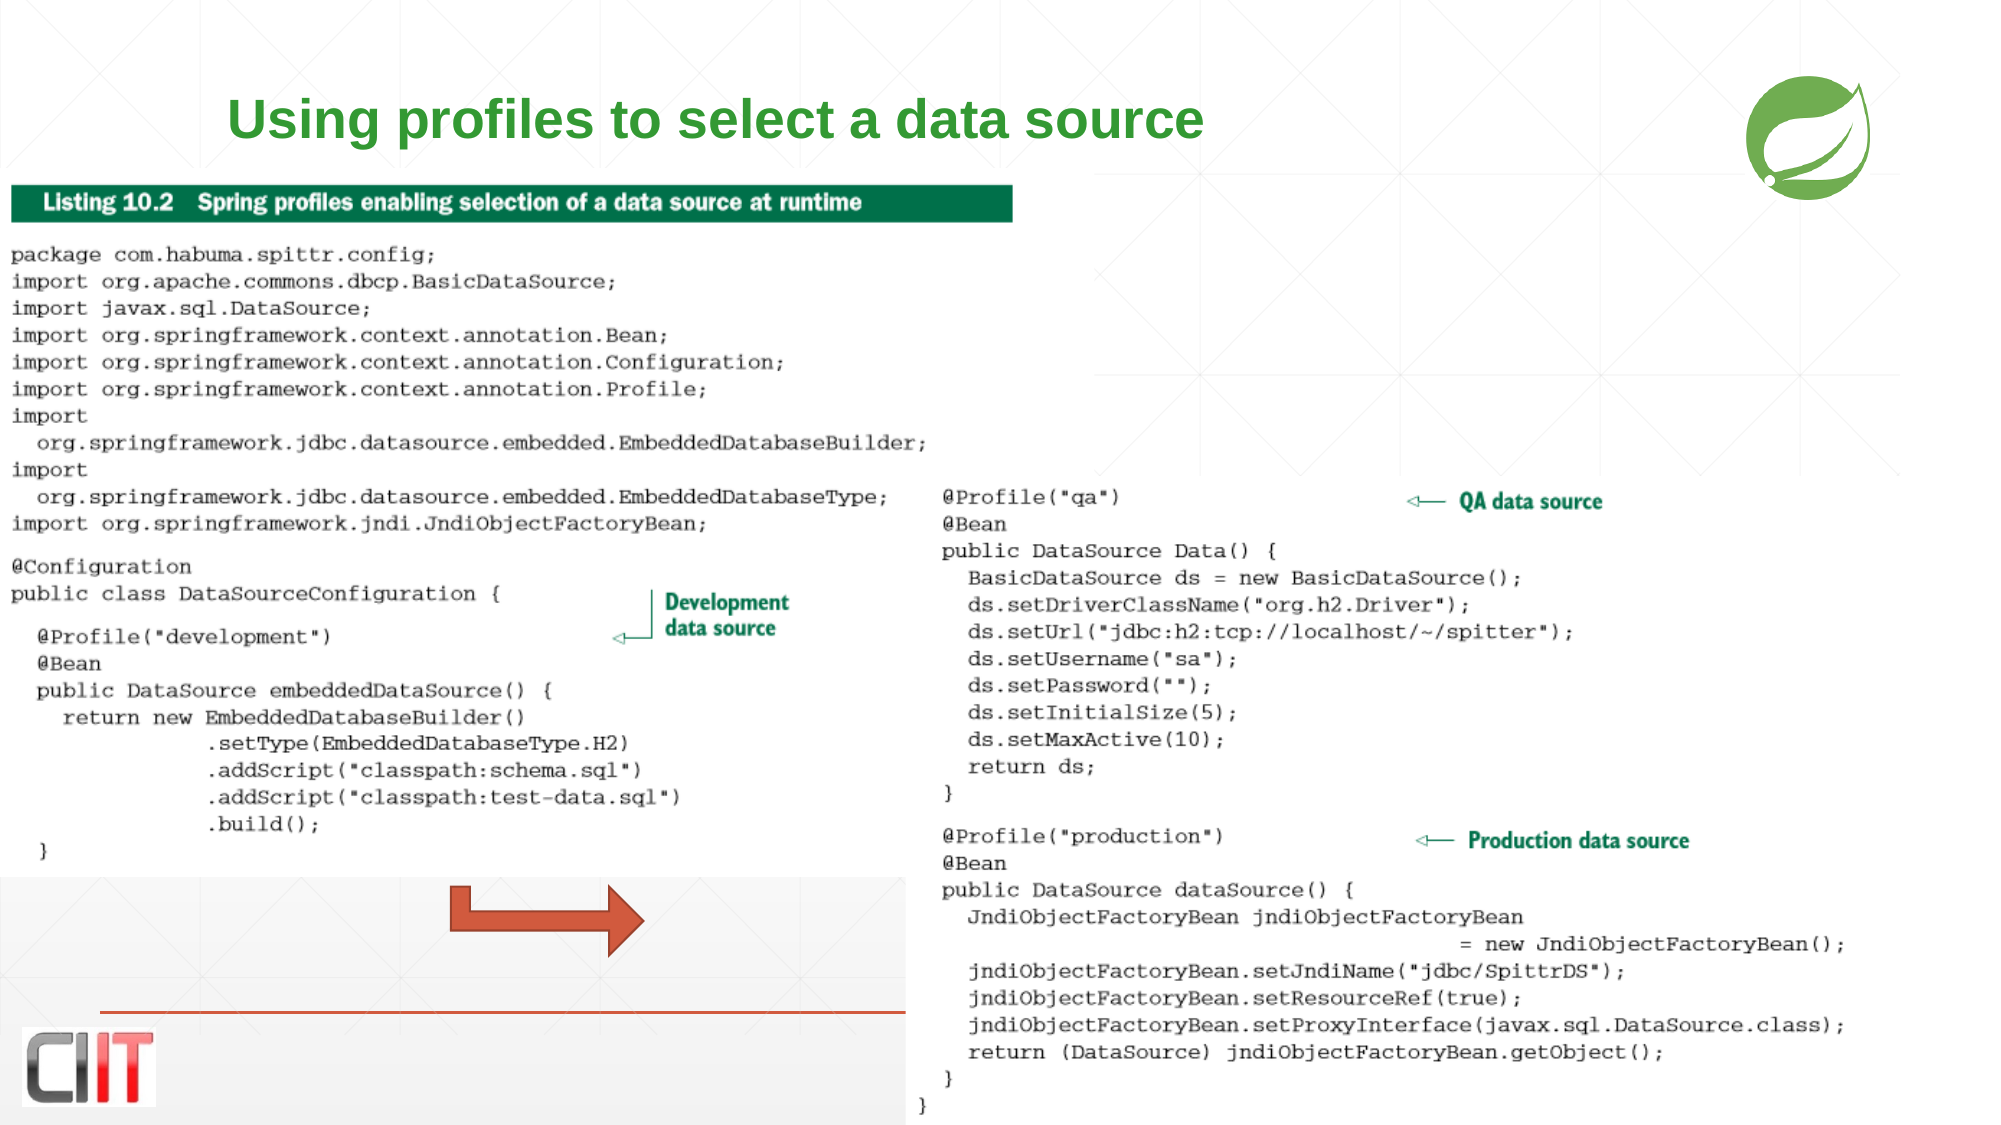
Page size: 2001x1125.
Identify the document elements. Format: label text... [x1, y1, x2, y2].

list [0, 168, 1095, 877]
picture [905, 476, 2000, 1125]
text_box [449, 884, 645, 958]
title Using profiles to select a data source [212, 82, 1788, 158]
picture [1745, 75, 1870, 200]
picture [22, 1027, 156, 1107]
